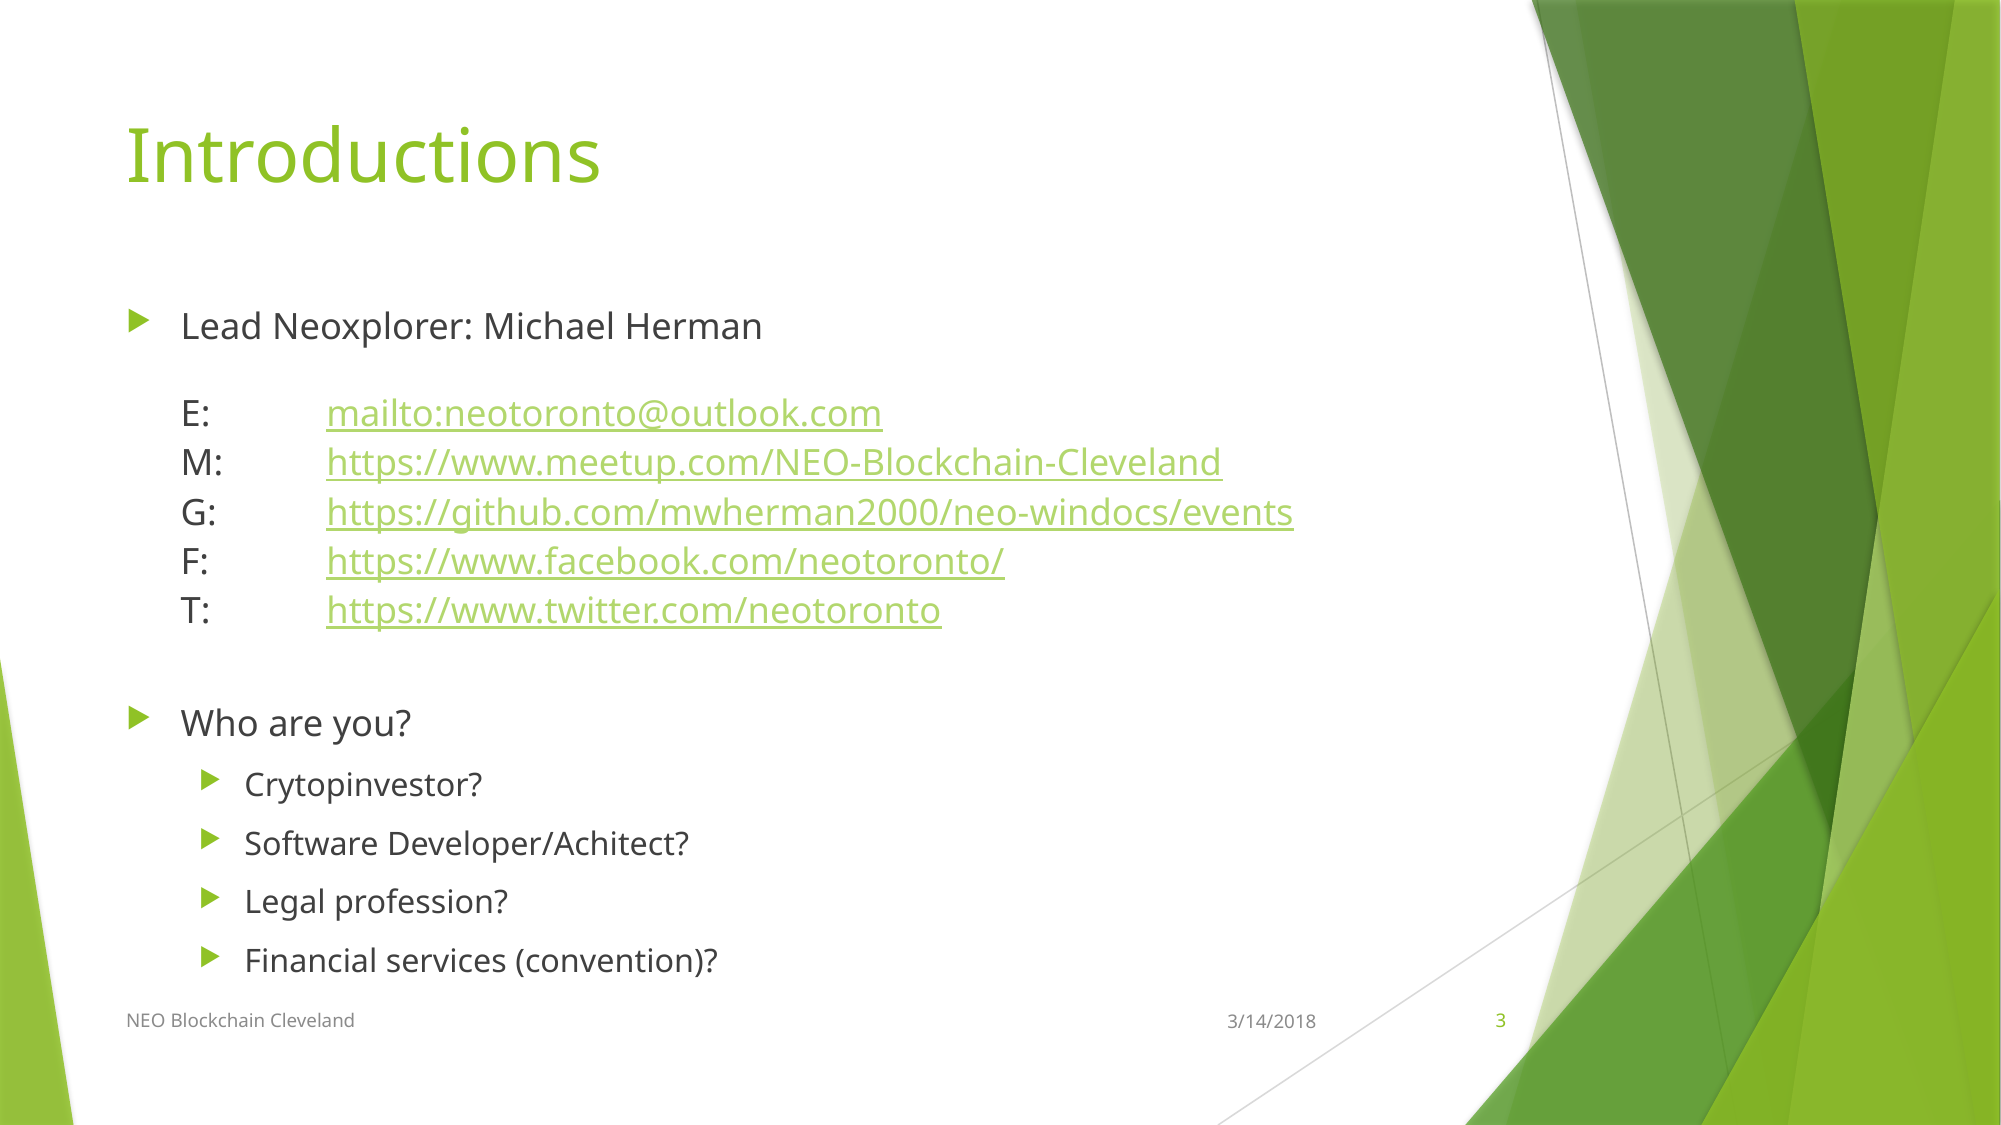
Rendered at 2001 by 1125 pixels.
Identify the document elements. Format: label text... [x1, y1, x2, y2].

slide_number 3 [1409, 991, 1522, 1051]
title Introductions [111, 99, 1802, 268]
footer NEO Blockchain Cleveland [111, 991, 1145, 1051]
list Lead Neoxplorer: Michael Herman E: mailto:neotoronto@outlook.com M: https://www.meetup.com/NEO-Blockchain-Cleveland G: https://github.com/mwherman2000/neo-windocs/events F: https://www.facebook.com/neotoronto/ T: https://www.twitter.com/neotoronto Who are you? Crytopinvestor? Software Developer/Achitect? Legal profession? Financial services (convention)? [111, 295, 1802, 991]
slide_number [1181, 991, 1332, 1051]
